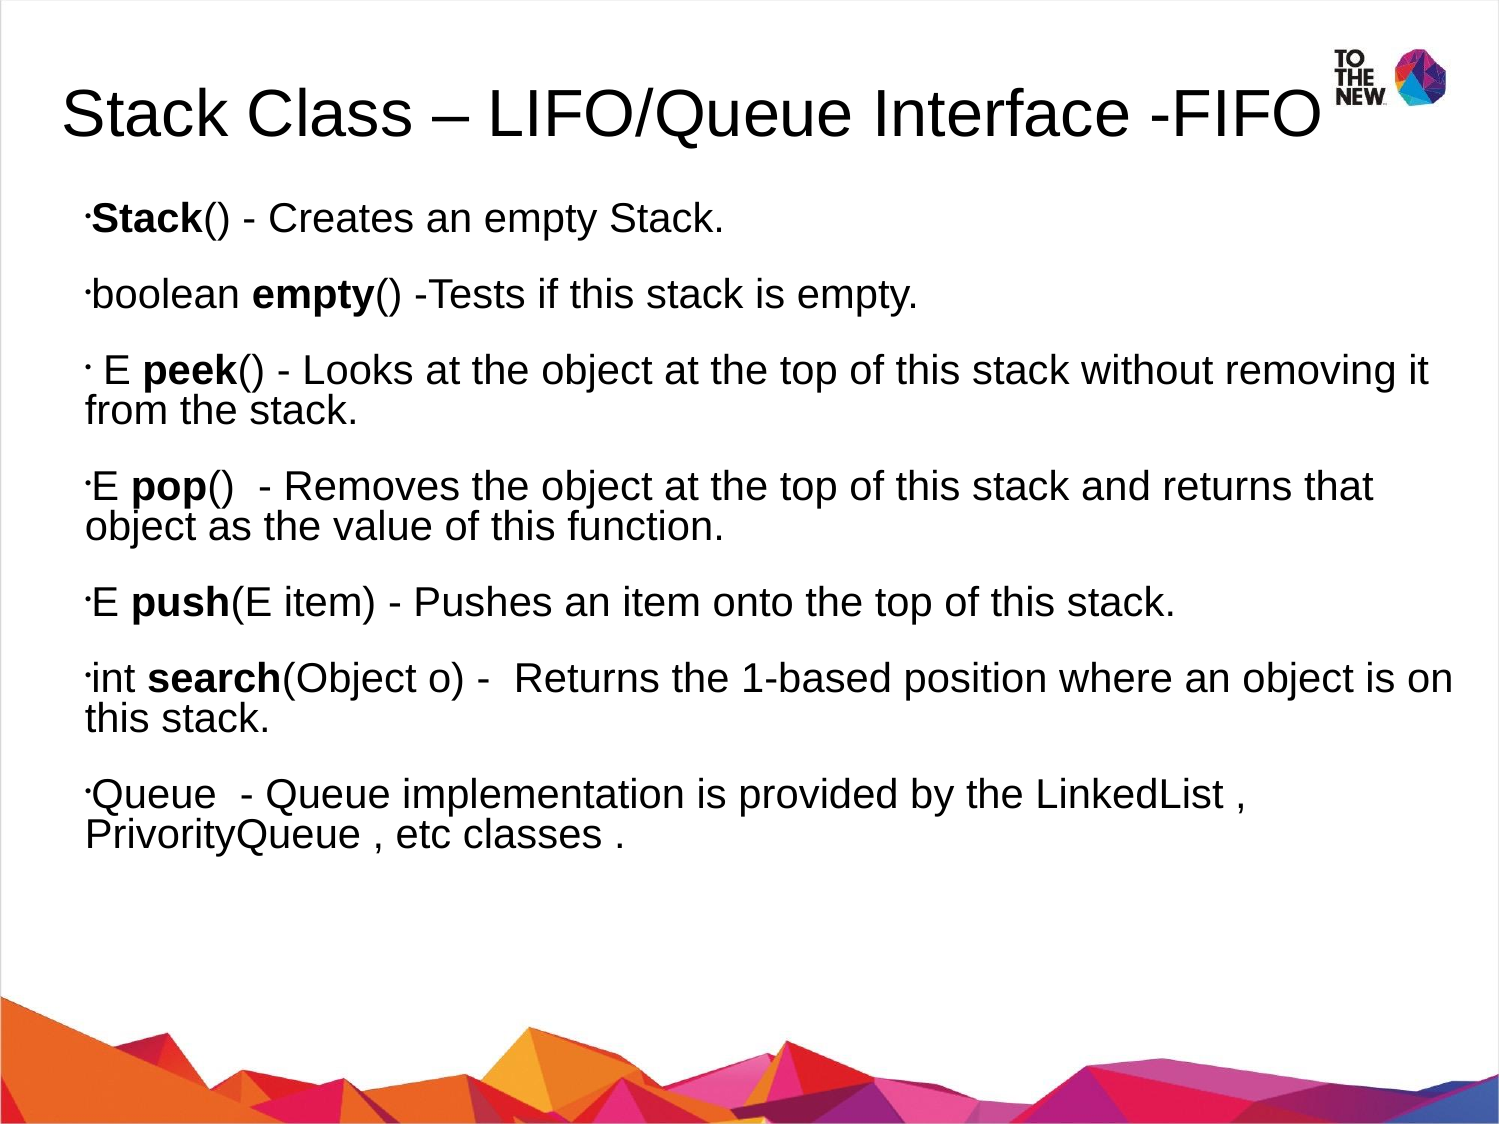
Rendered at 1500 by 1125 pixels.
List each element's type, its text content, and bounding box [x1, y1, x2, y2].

text_box Stack Class – LIFO/Queue Interface -FIFO [46, 35, 1397, 185]
picture [0, 0, 1499, 1124]
text_box Stack() - Creates an empty Stack. boolean empty() -Tests if this stack is empty. E peek() - Looks at the object at the top of this stack without removing it from the stack. E pop() - Removes the object at the top of this stack and returns that object as the value of this function. E push(E item) - Pushes an item onto the top of this stack. int search(Object o) - Returns the 1-based position where an object is on this stack. Queue - Queue implementation is provided by the LinkedList , PrivorityQueue , etc classes . [70, 193, 1475, 994]
